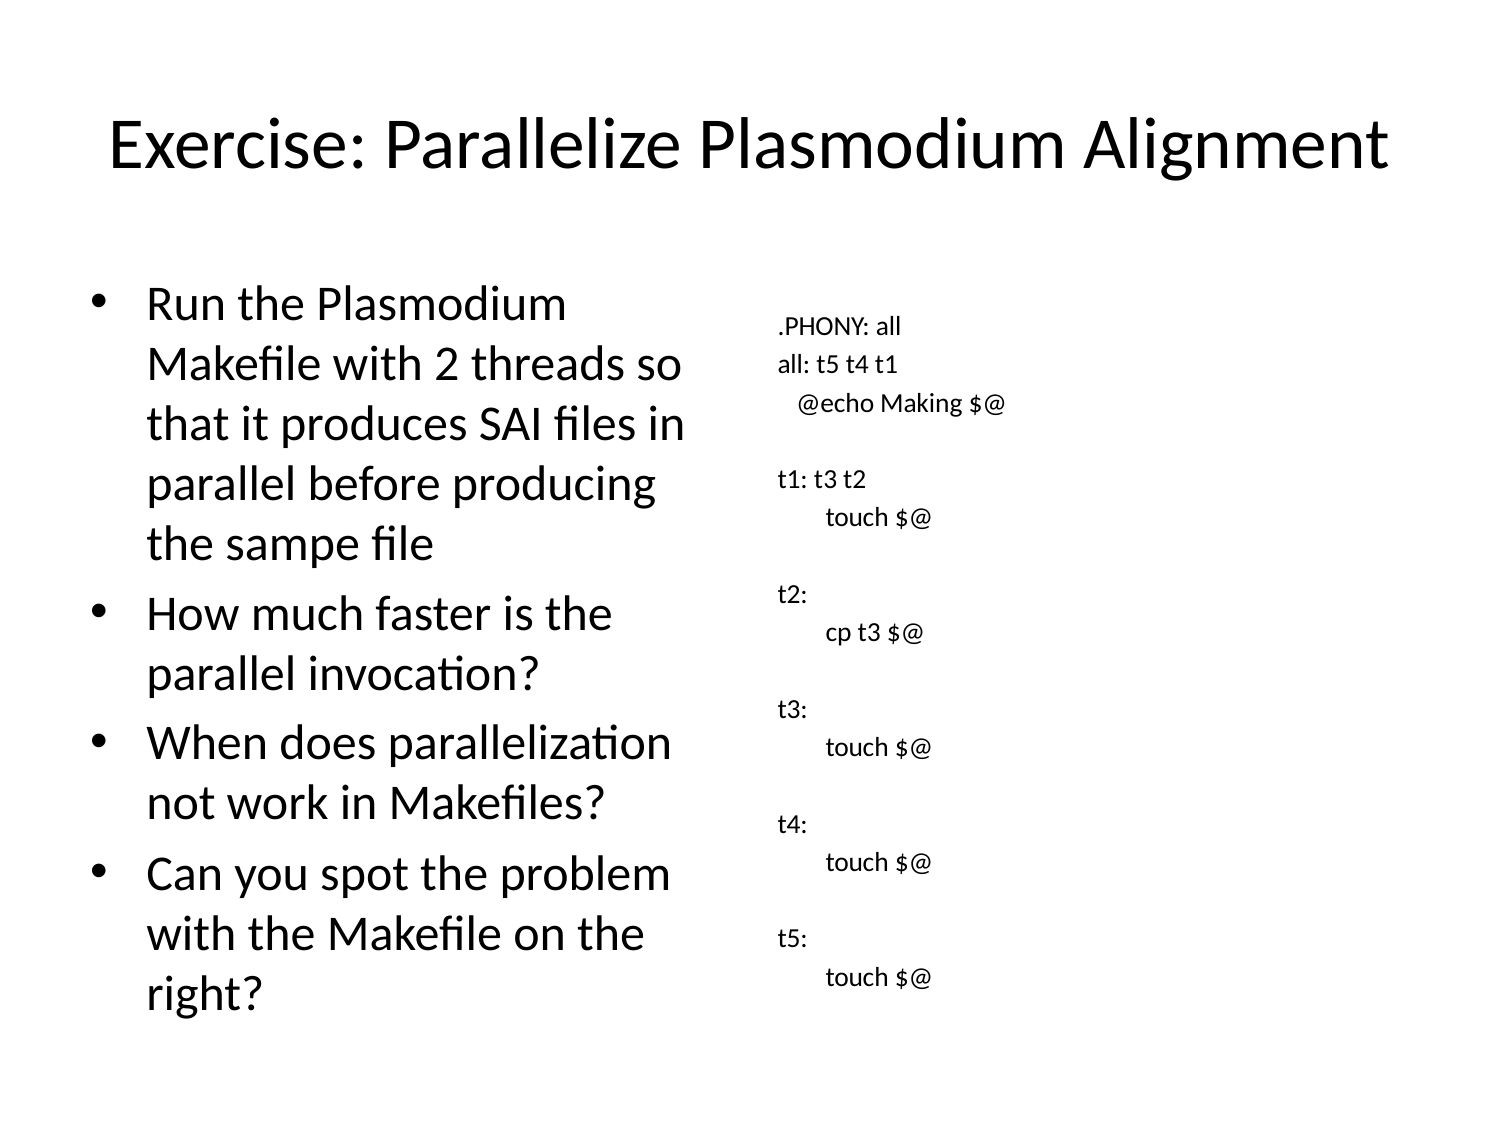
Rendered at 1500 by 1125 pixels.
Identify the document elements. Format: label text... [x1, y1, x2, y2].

title Exercise: Parallelize Plasmodium Alignment [75, 45, 1425, 233]
list Run the Plasmodium Makefile with 2 threads so that it produces SAI files in parallel before producing the sampe file How much faster is the parallel invocation? When does parallelization not work in Makefiles? Can you spot the problem with the Makefile on the right? [75, 262, 738, 1005]
list .PHONY: all all: t5 t4 t1 @echo Making $@ t1: t3 t2 touch $@ t2: cp t3 $@ t3: touch $@ t4: touch $@ t5: touch $@ [762, 262, 1425, 1005]
